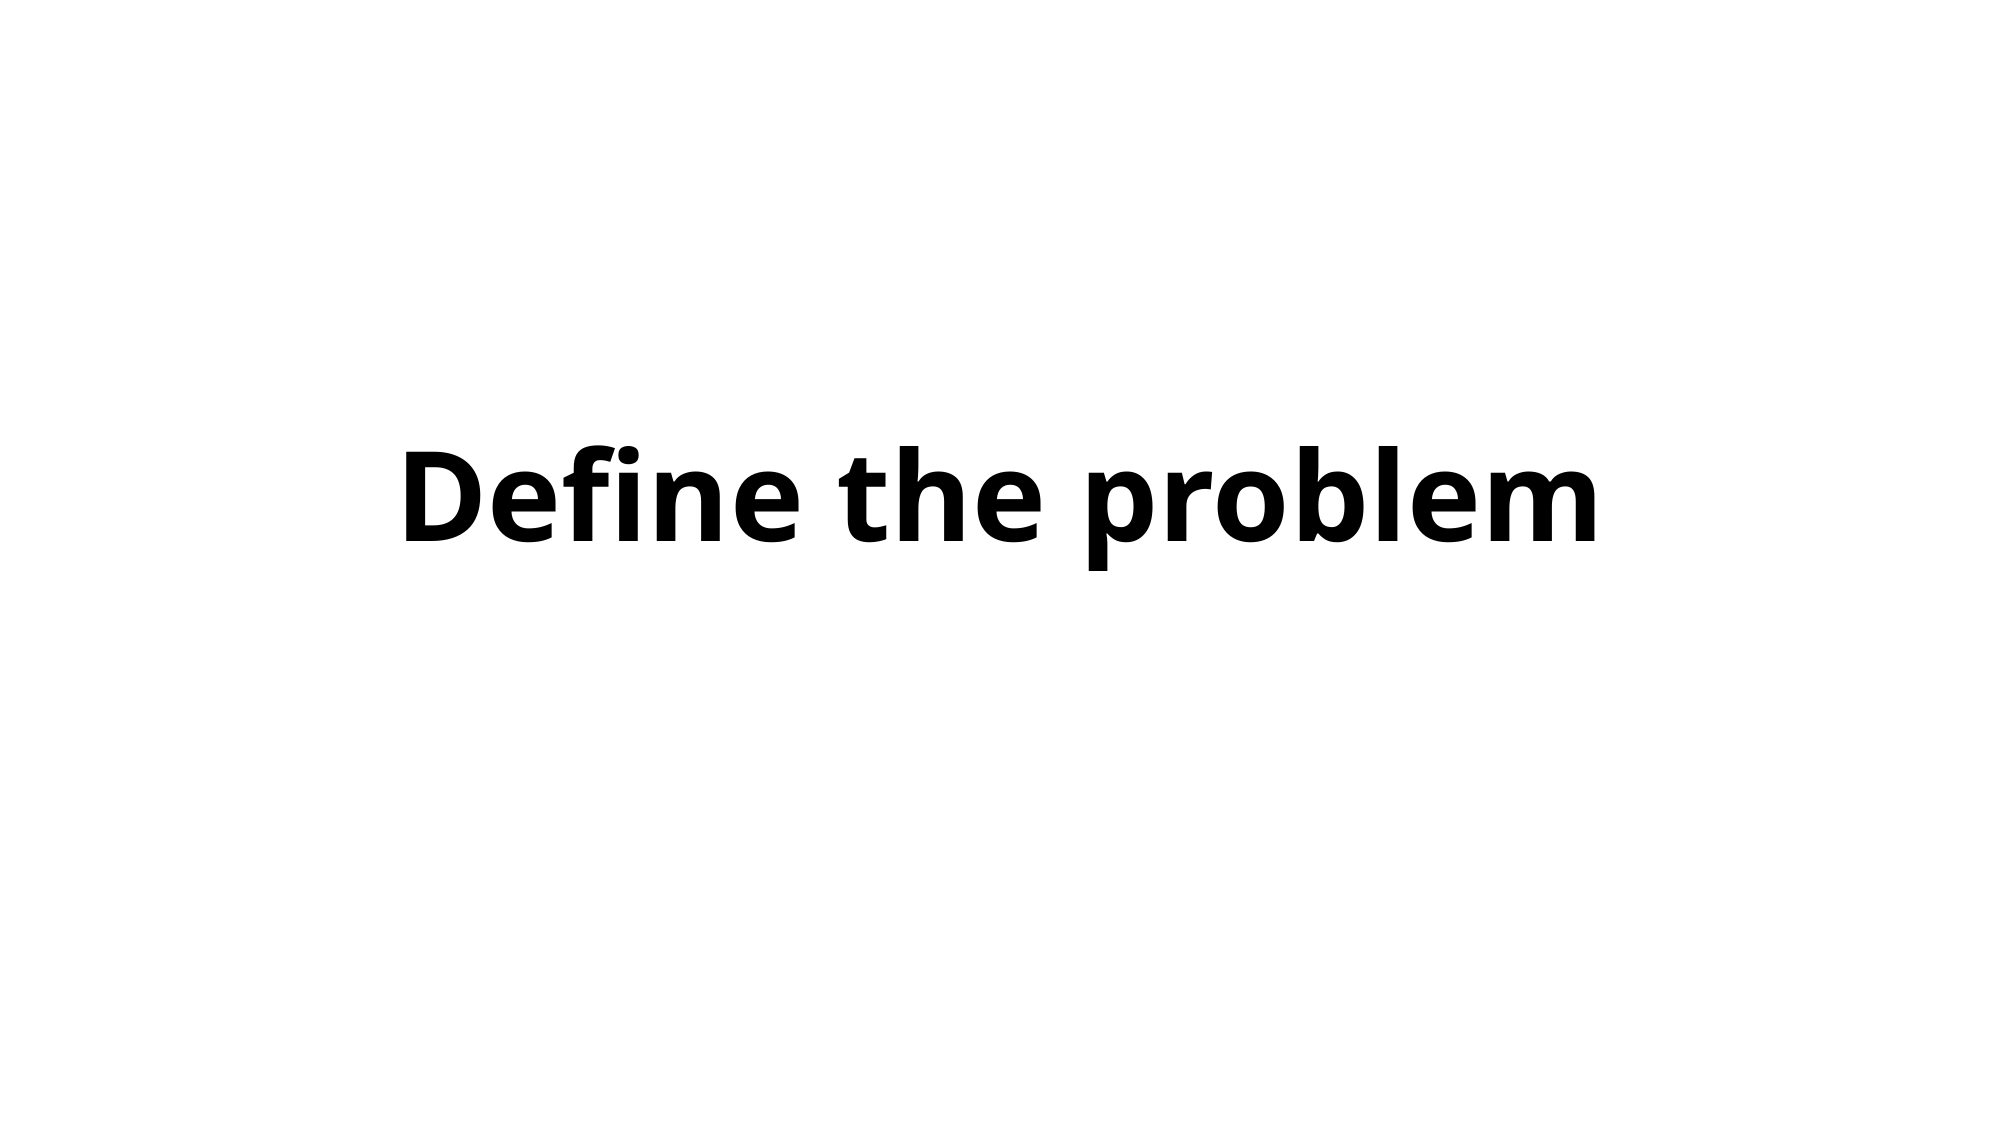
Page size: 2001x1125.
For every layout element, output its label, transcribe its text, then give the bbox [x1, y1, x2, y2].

title Define the problem [249, 184, 1750, 576]
